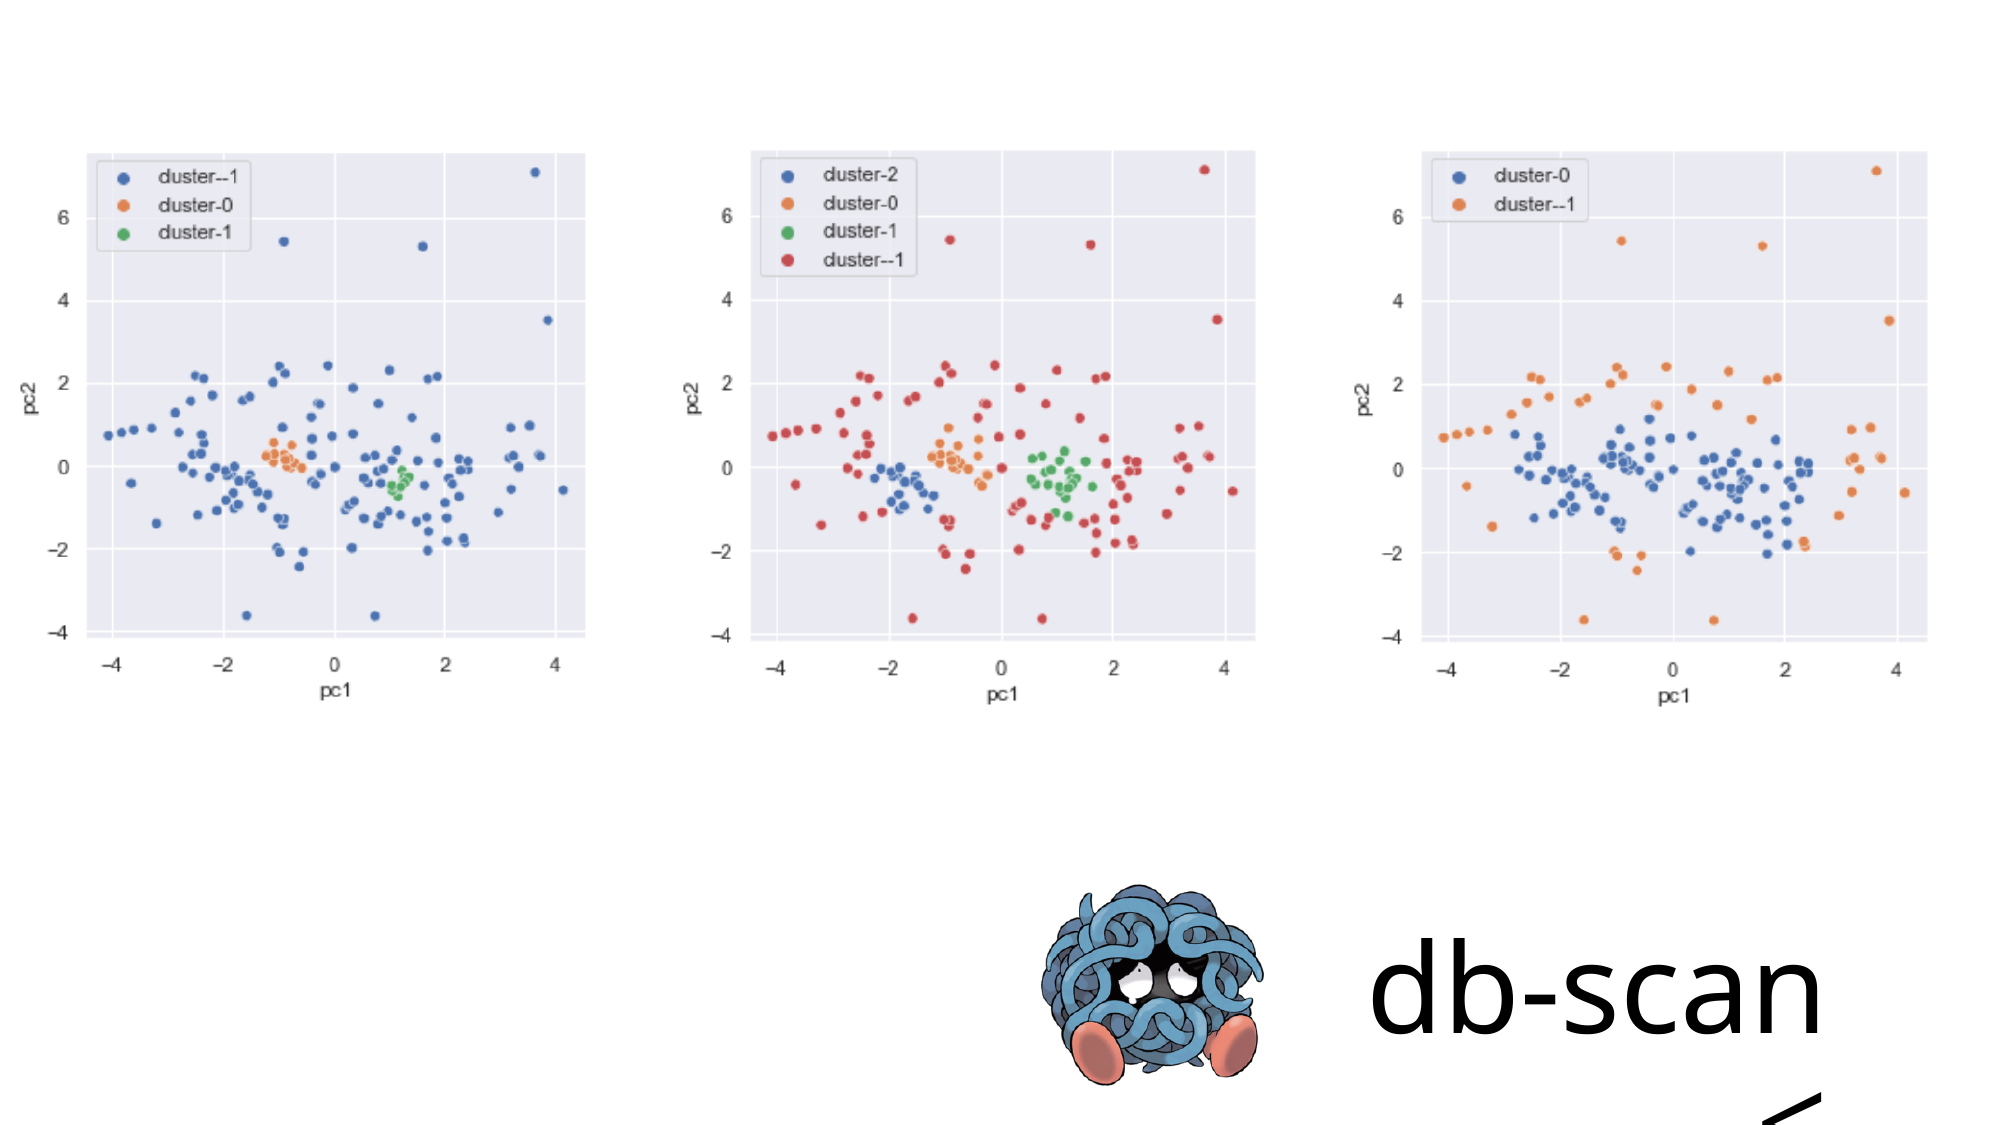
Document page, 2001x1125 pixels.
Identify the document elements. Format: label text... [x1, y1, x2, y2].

picture [677, 140, 1261, 709]
picture [1346, 140, 1934, 709]
text_box db-scan < [1313, 917, 1843, 1038]
picture [15, 140, 592, 709]
picture [1029, 862, 1275, 1108]
